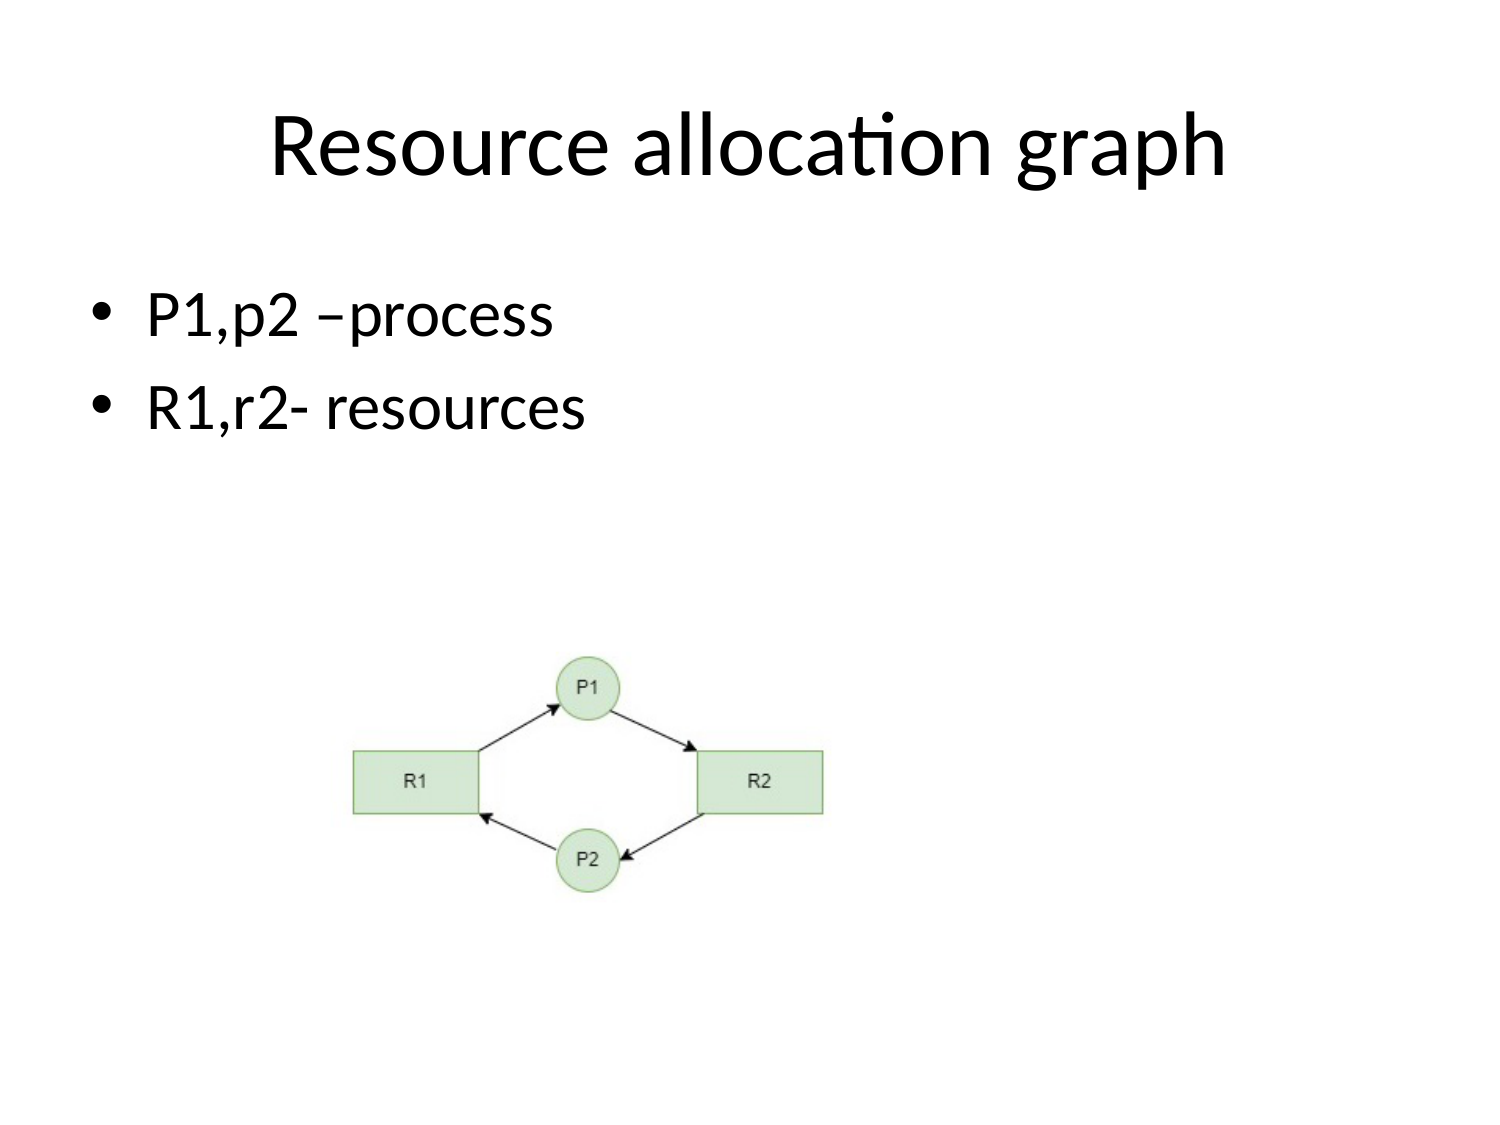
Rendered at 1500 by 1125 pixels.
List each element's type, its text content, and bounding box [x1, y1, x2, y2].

list P1,p2 –process R1,r2- resources [75, 262, 1425, 1005]
title Resource allocation graph [75, 45, 1425, 233]
picture [206, 577, 967, 994]
